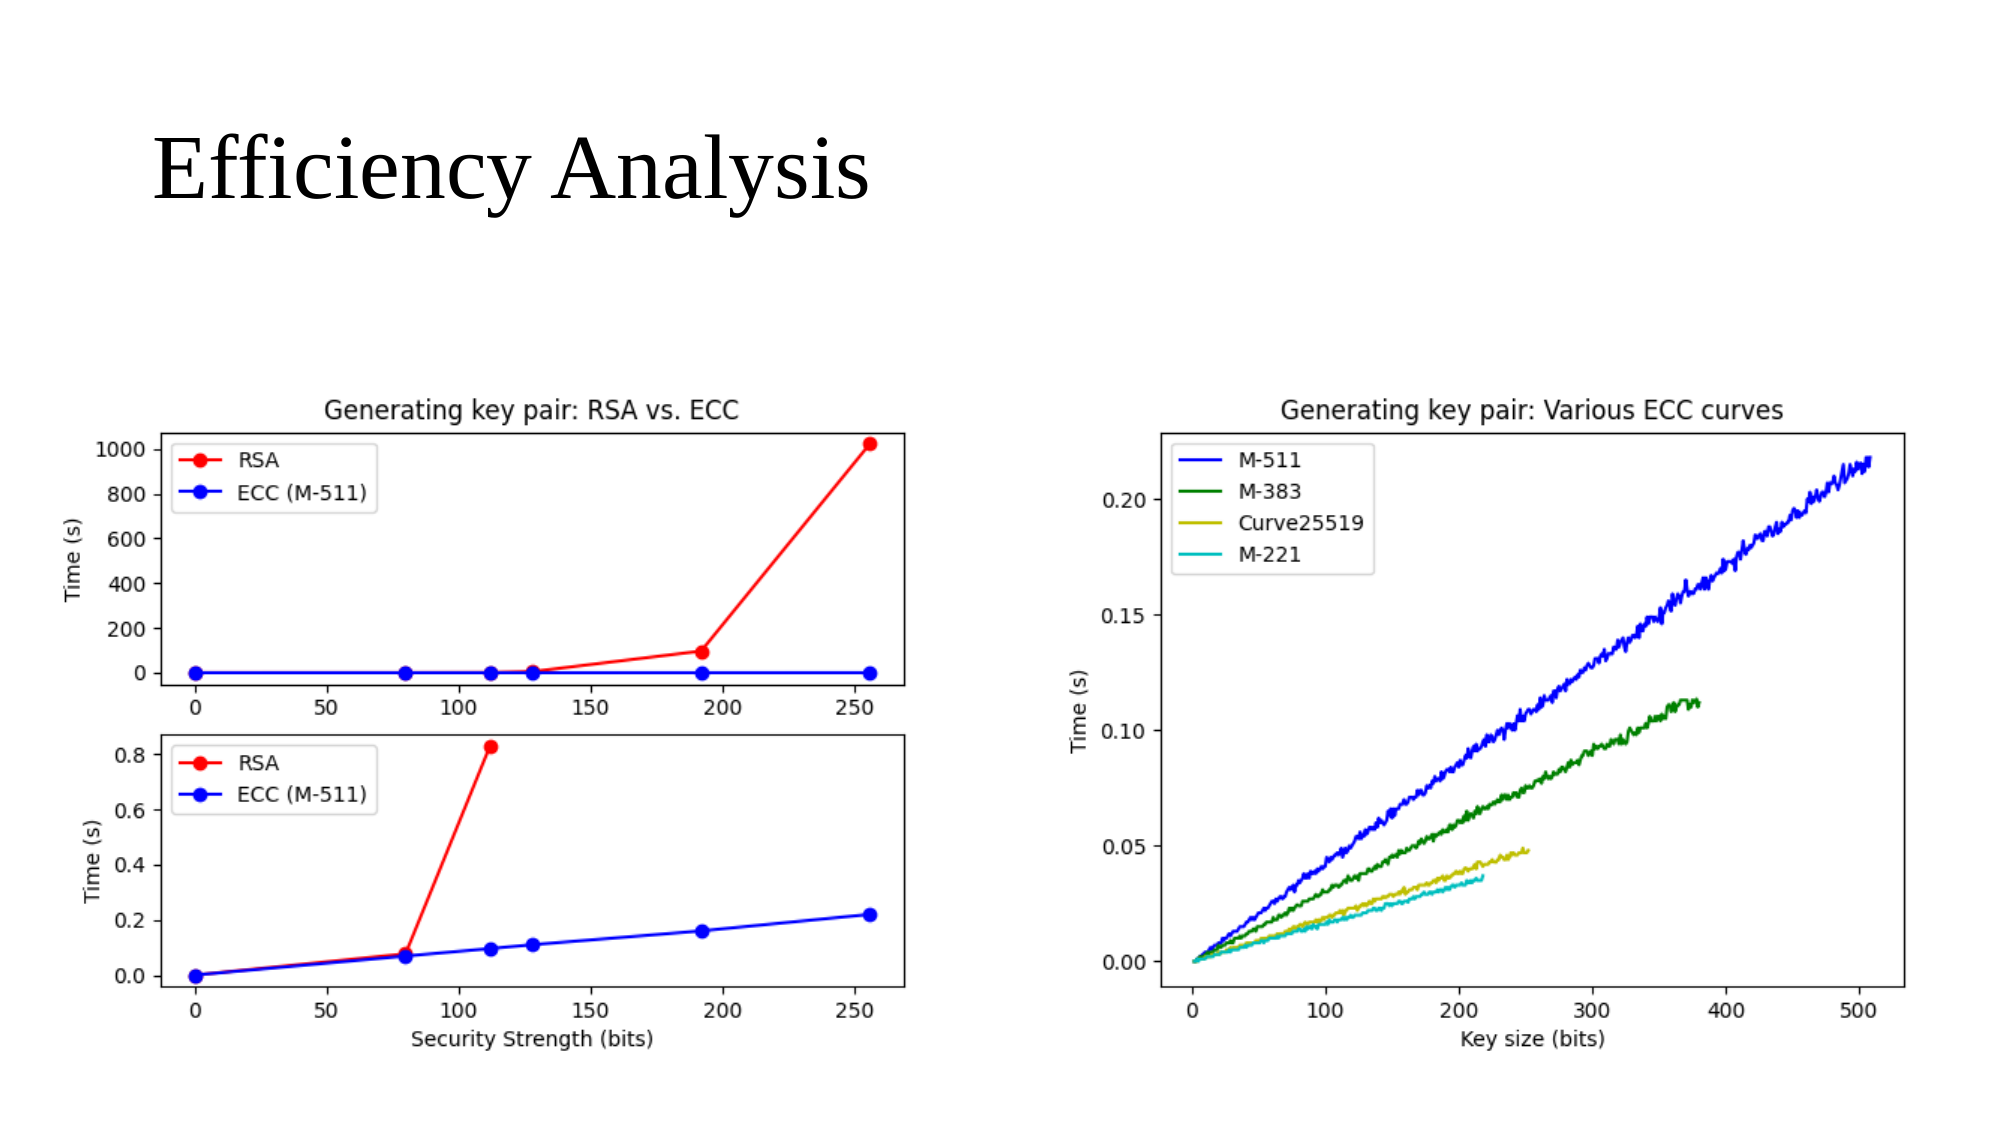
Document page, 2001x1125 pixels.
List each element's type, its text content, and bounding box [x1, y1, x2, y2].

picture [41, 346, 1000, 1066]
title Efficiency Analysis [137, 59, 1863, 278]
picture [1041, 346, 2000, 1066]
